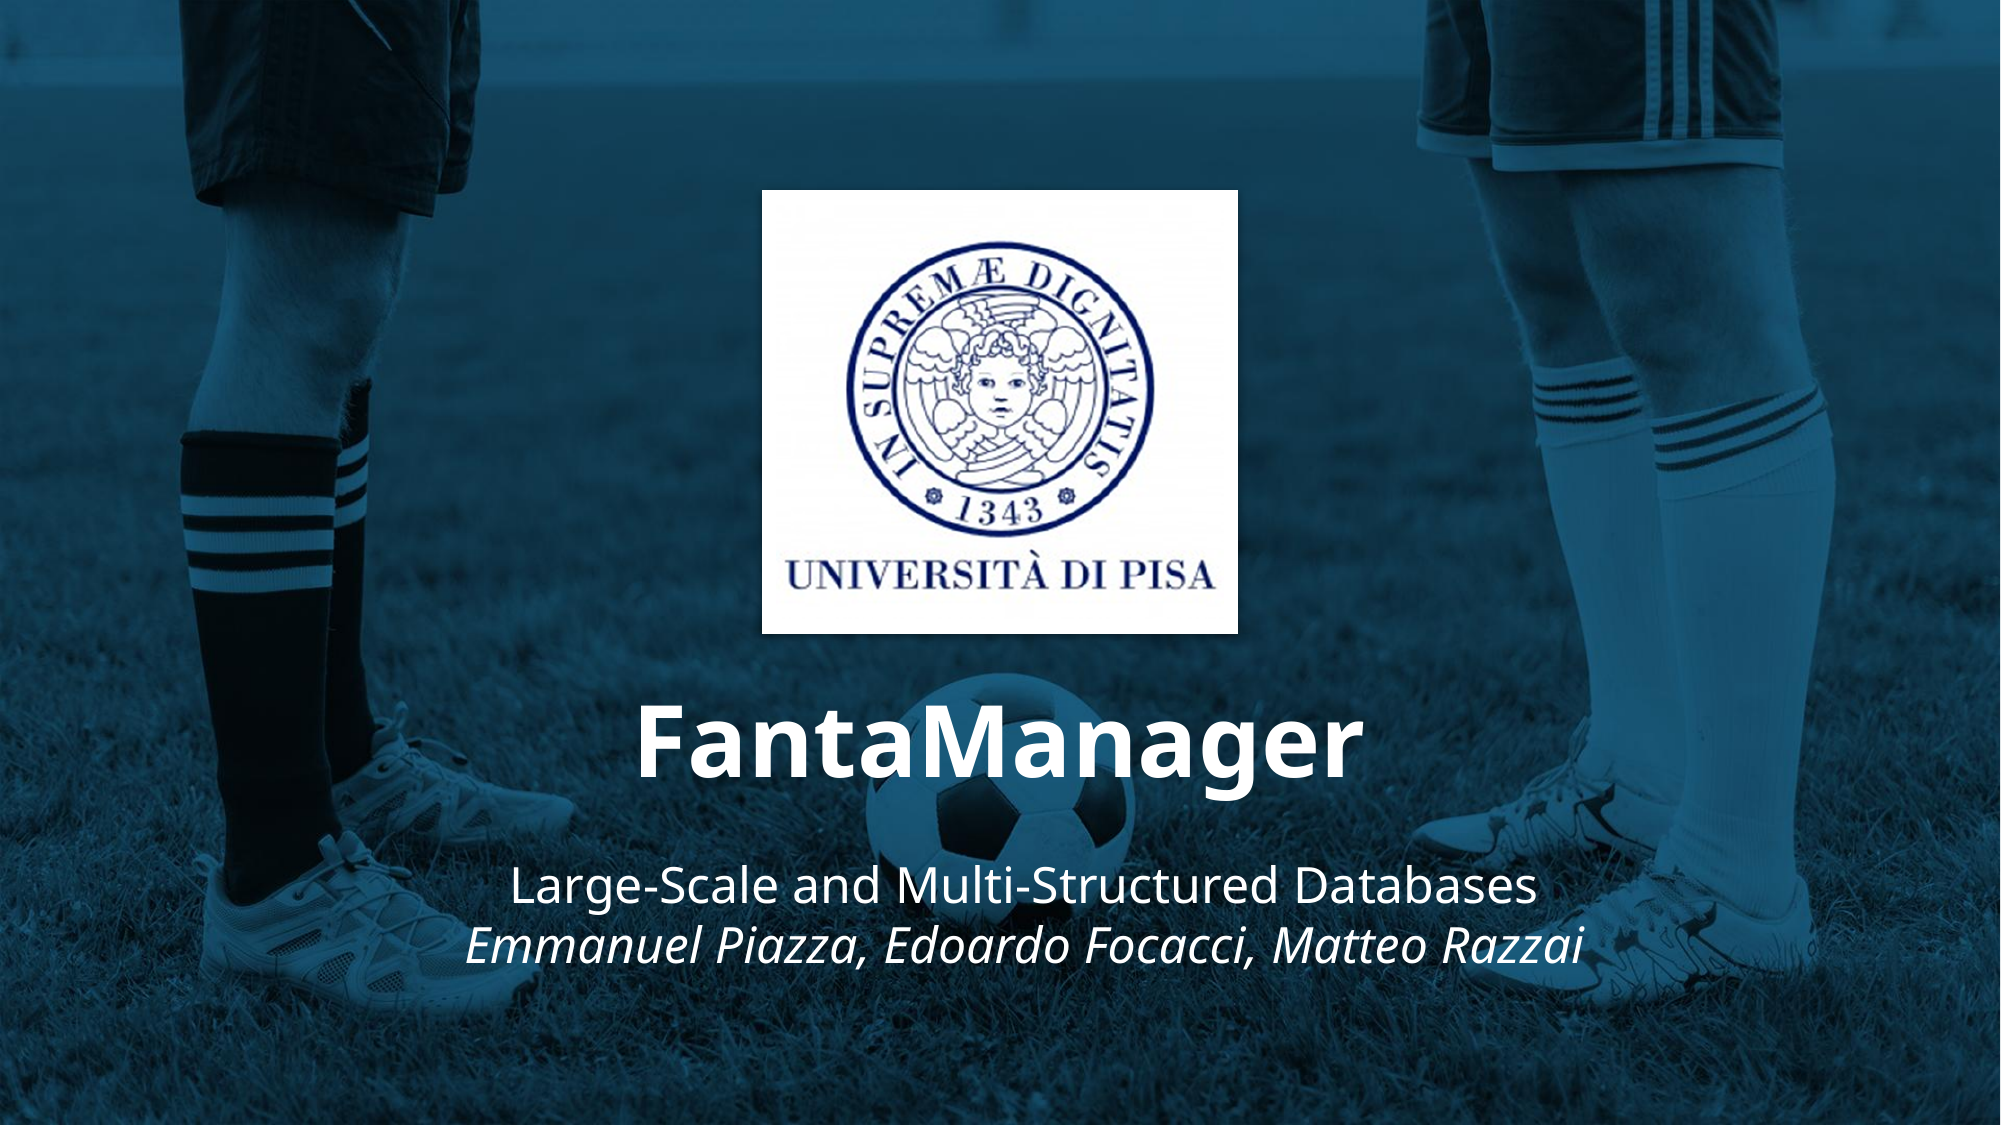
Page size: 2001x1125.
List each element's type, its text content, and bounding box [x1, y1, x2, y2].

picture [0, 0, 2001, 1125]
subtitle Large-Scale and Multi-Structured Databases Emmanuel Piazza, Edoardo Focacci, Matteo Razzai [425, 833, 1624, 1008]
title FantaManager [438, 692, 1562, 818]
